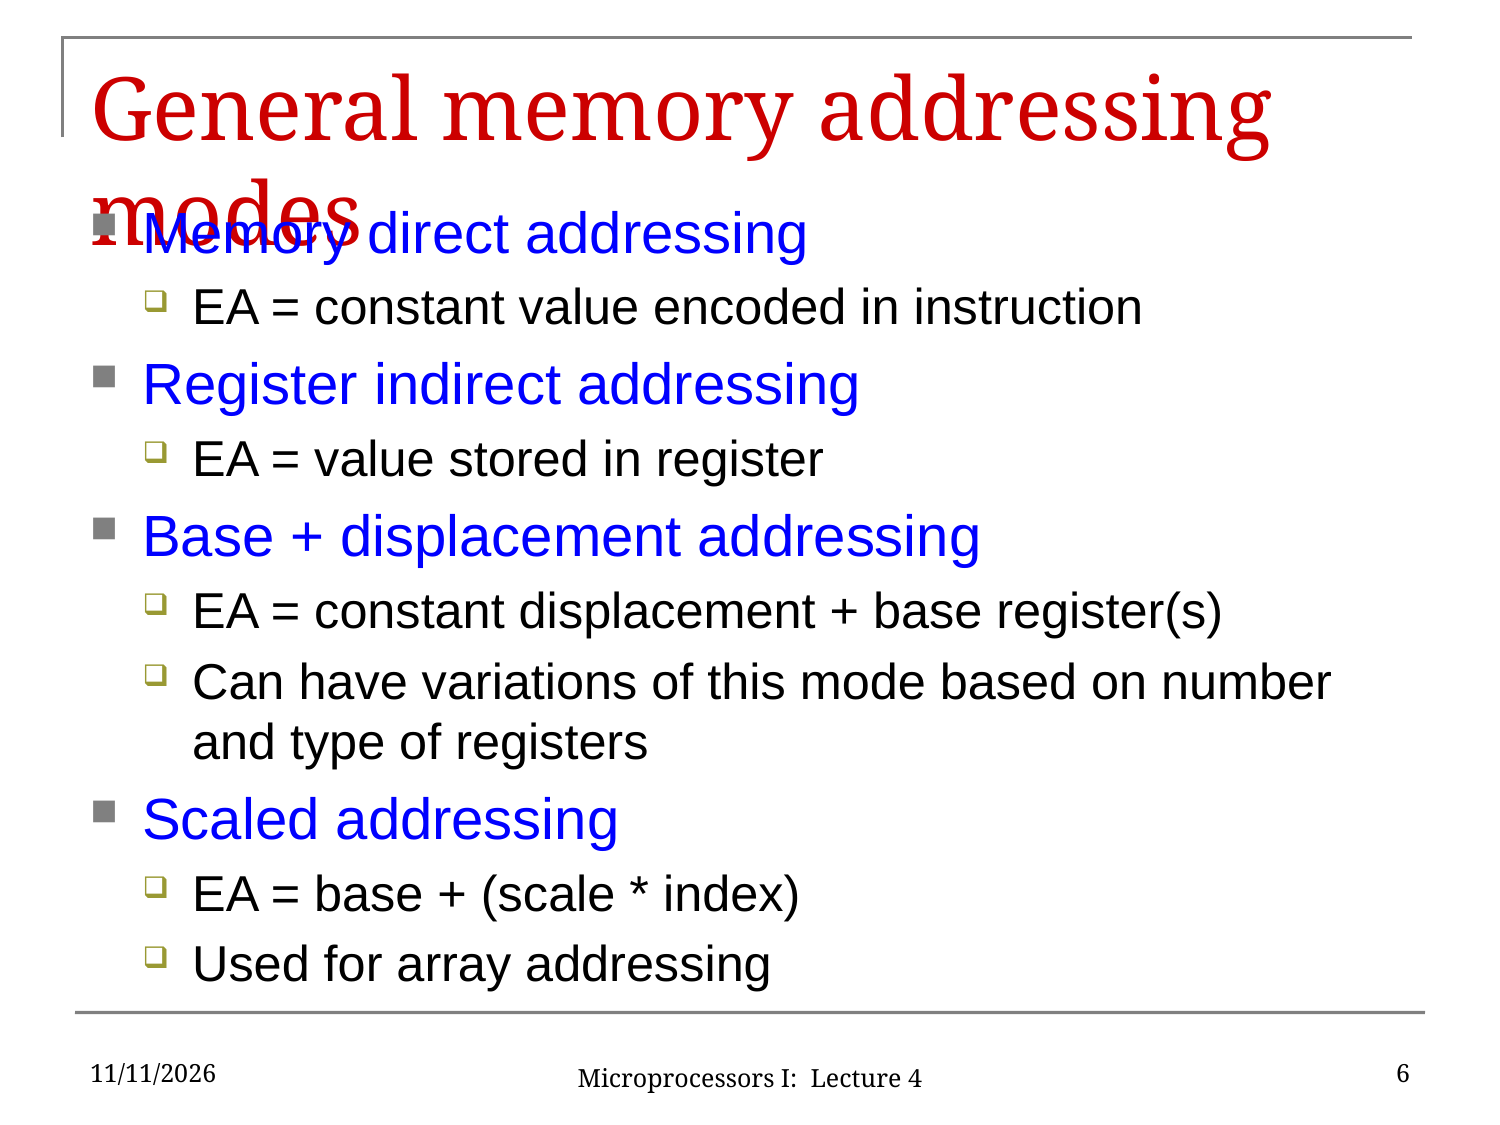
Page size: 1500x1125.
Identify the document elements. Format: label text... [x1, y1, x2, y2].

list Memory direct addressing EA = constant value encoded in instruction Register indirect addressing EA = value stored in register Base + displacement addressing EA = constant displacement + base register(s) Can have variations of this mode based on number and type of registers Scaled addressing EA = base + (scale * index) Used for array addressing [75, 187, 1425, 1006]
title General memory addressing modes [75, 45, 1425, 163]
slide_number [74, 1023, 426, 1100]
footer Microprocessors I: Lecture 4 [512, 1024, 988, 1101]
slide_number 6 [1074, 1023, 1426, 1100]
